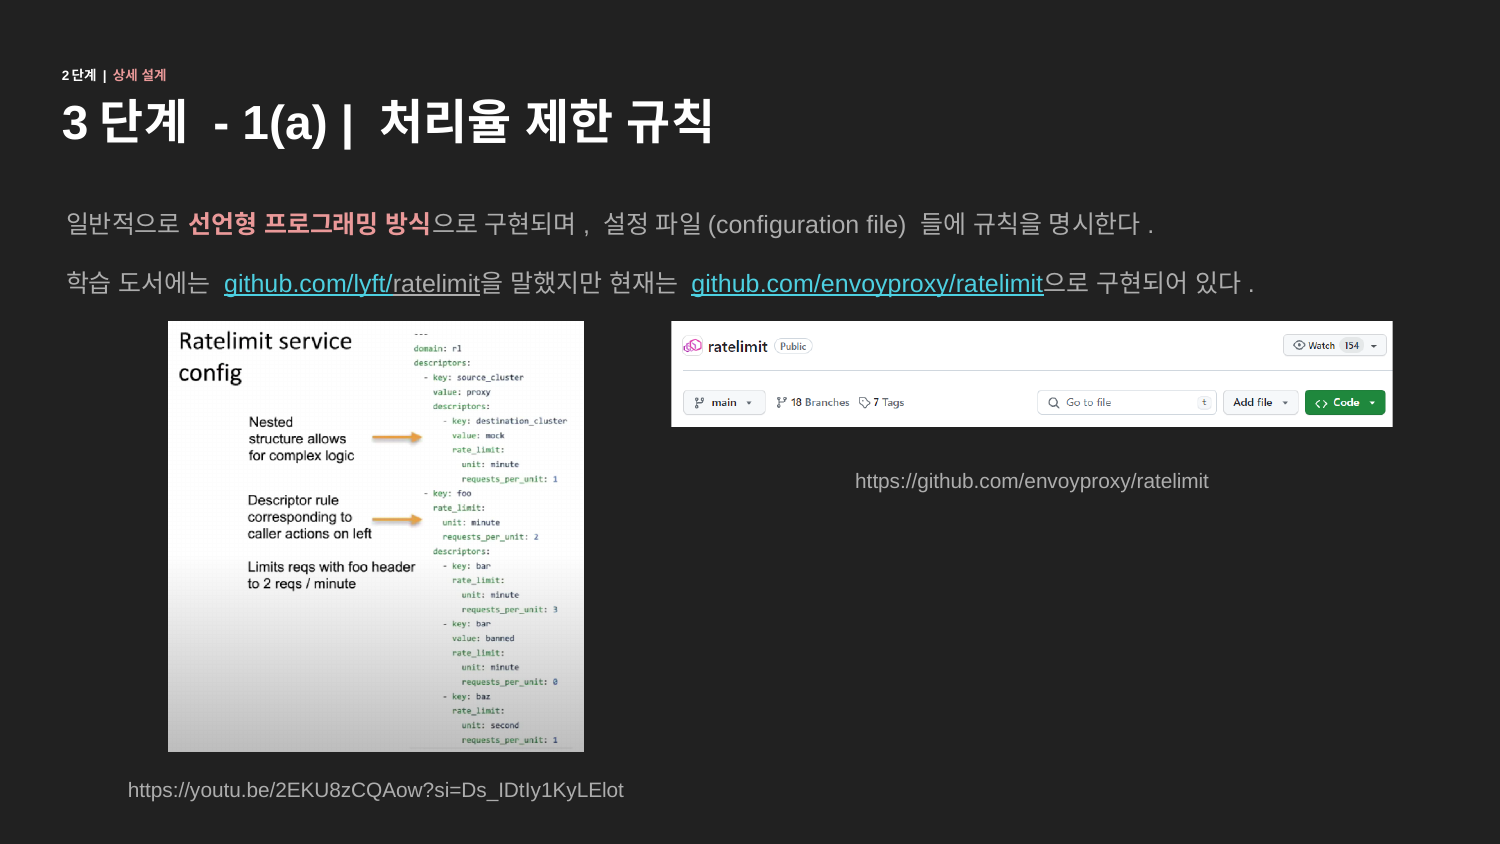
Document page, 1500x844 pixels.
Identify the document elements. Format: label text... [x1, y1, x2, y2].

picture [168, 320, 584, 752]
text_box https://github.com/envoyproxy/ratelimit [618, 455, 1446, 506]
picture [671, 320, 1393, 428]
title 3단계 - 1(a) | 처리율 제한 규칙 [46, 98, 1445, 171]
title 2단계 | 상세 설계 [46, 51, 1445, 98]
list 일반적으로 선언형 프로그래밍 방식으로 구현되며, 설정 파일(configuration file) 들에 규칙을 명시한다. 학습 도서에는 github.com/lyft/ratelimit을 말했지만 현재는 github.com/envoyproxy/ratelimit으로 구현되어 있다. [51, 189, 1449, 361]
text_box https://youtu.be/2EKU8zCQAow?si=Ds_IDtIy1KyLElot [54, 764, 698, 815]
